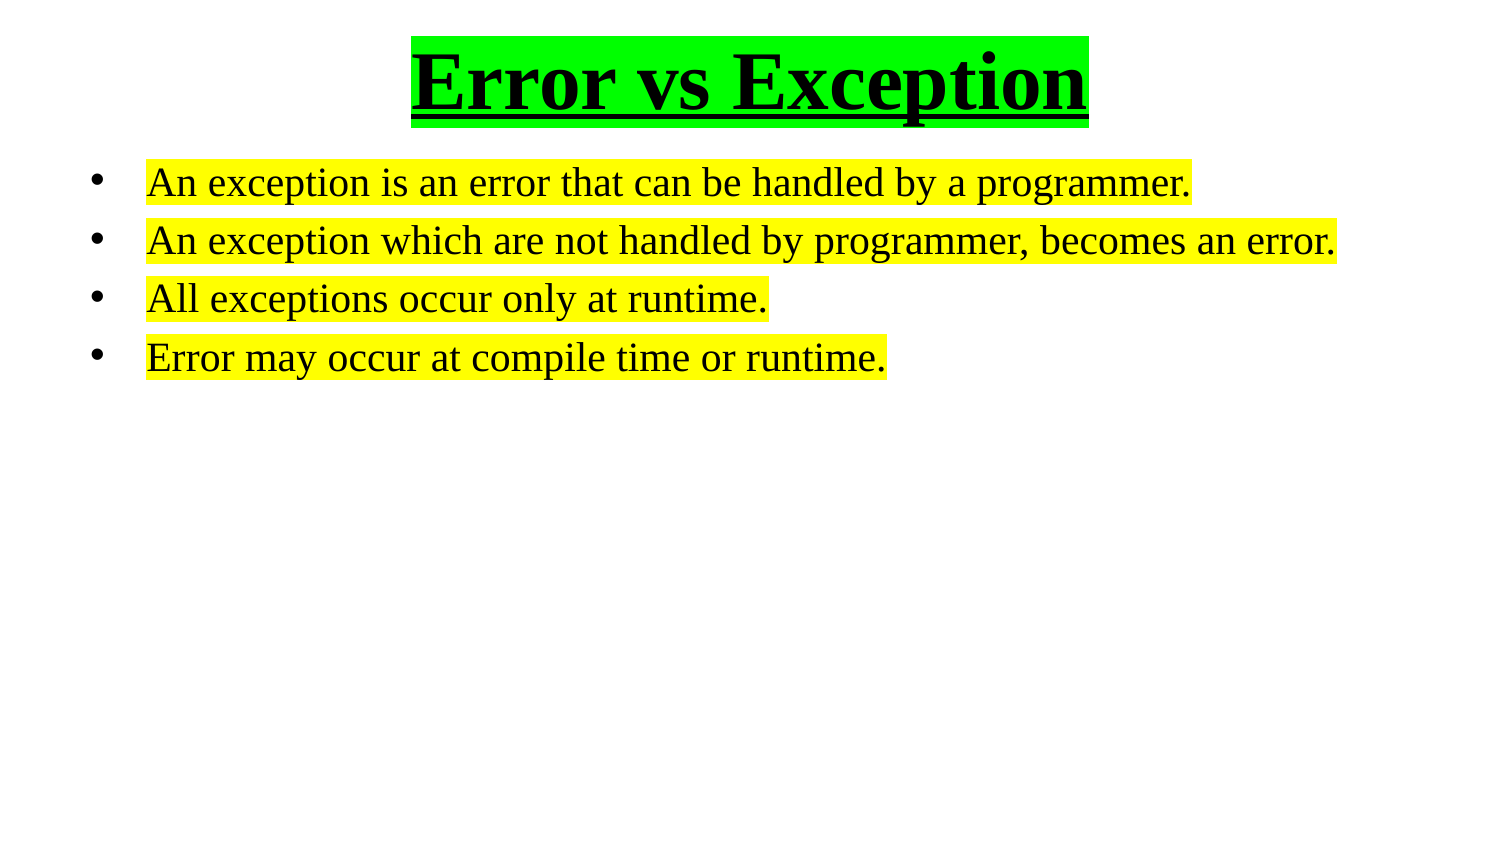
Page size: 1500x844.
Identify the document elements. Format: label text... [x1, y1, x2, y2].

list An exception is an error that can be handled by a programmer. An exception which are not handled by programmer, becomes an error. All exceptions occur only at runtime. Error may occur at compile time or runtime. [75, 146, 1425, 704]
title Error vs Exception [75, 6, 1425, 146]
